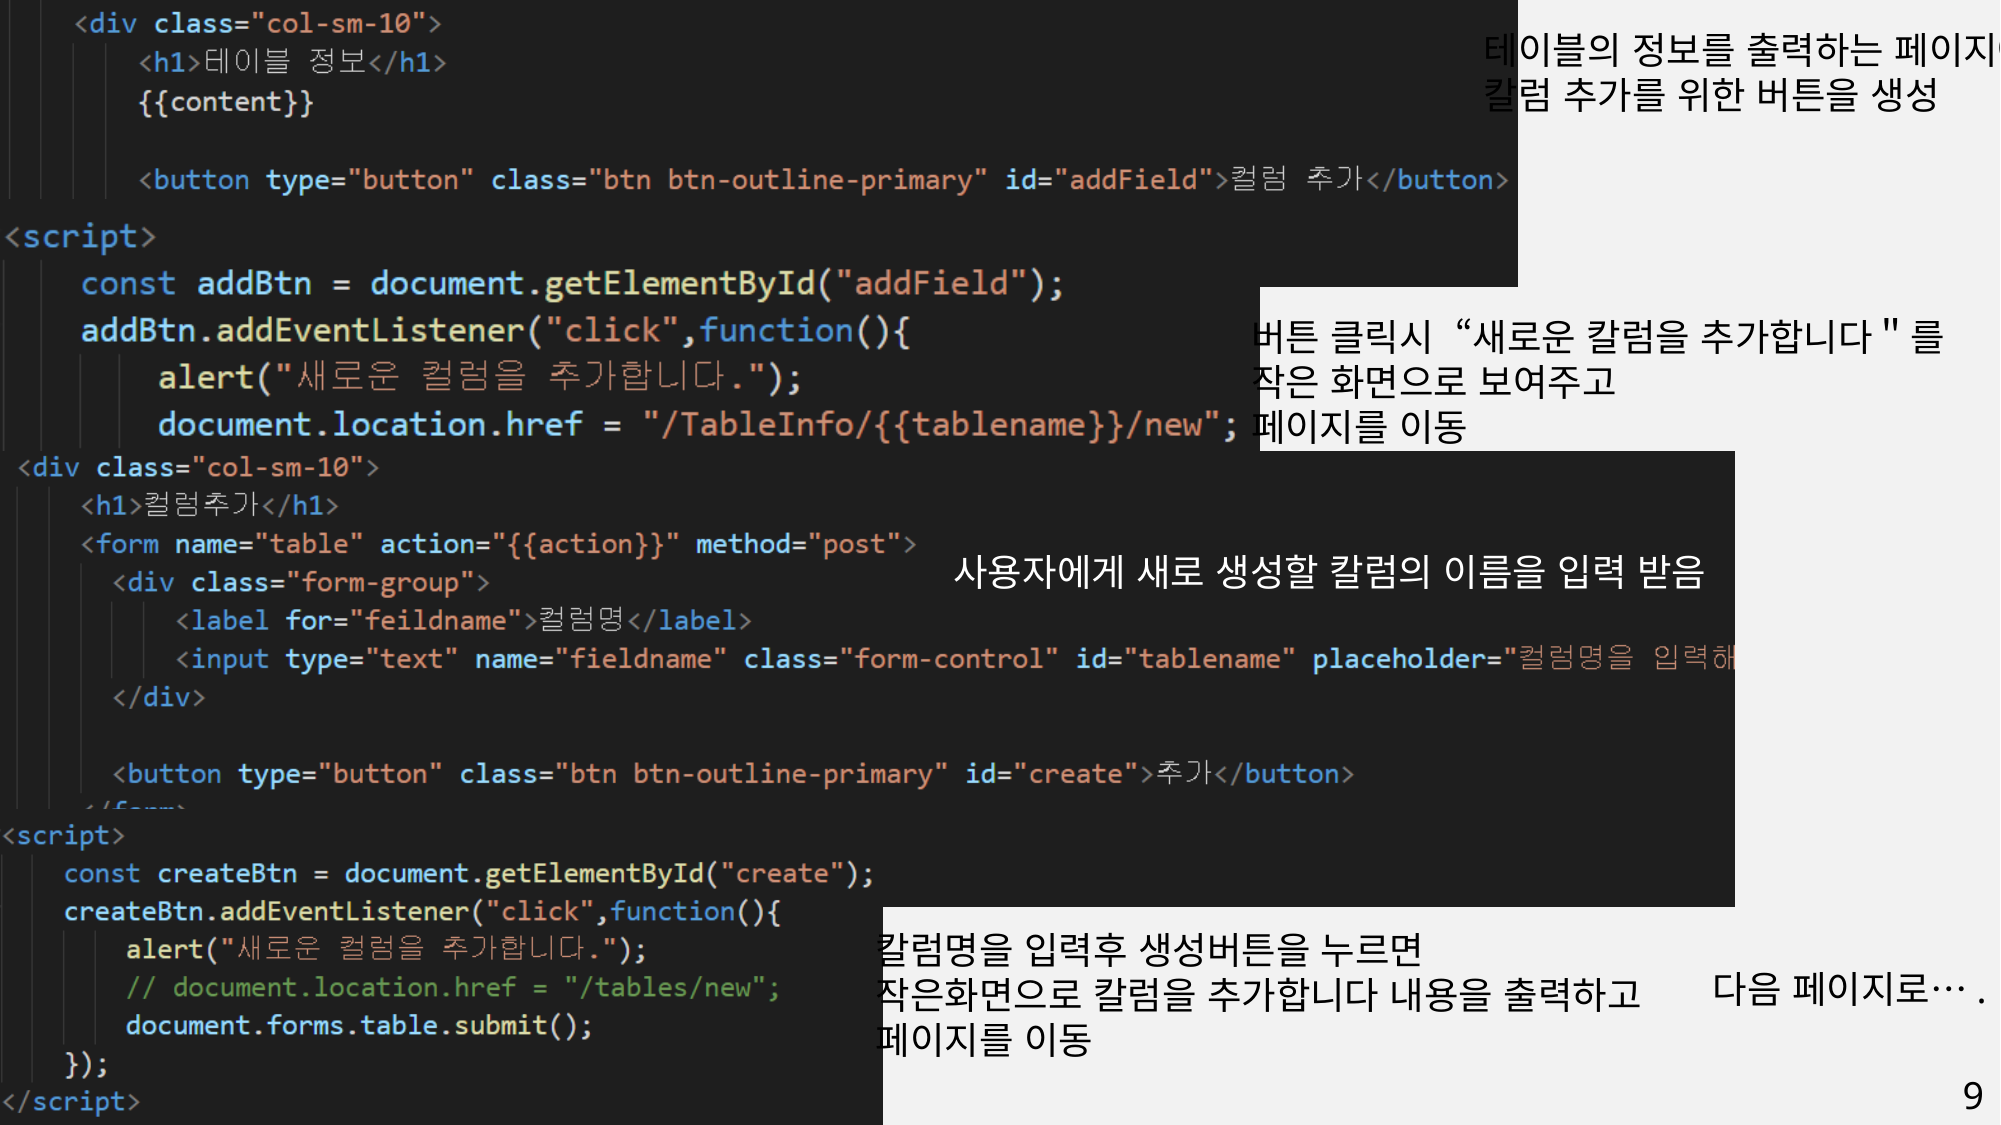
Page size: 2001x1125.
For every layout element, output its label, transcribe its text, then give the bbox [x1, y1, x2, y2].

text_box 칼럼명을 입력후 생성버튼을 누르면 작은화면으로 칼럼을 추가합니다 내용을 출력하고 페이지를 이동 [883, 919, 1657, 1070]
text_box 9 [1947, 1064, 1999, 1125]
picture [0, 0, 1735, 1125]
text_box 테이블의 정보를 출력하는 페이지에 칼럼 추가를 위한 버튼을 생성 [1518, 19, 2000, 125]
text_box 버튼 클릭시 “새로운 칼럼을 추가합니다＂를 작은 화면으로 보여주고 페이지를 이동 [1260, 306, 1971, 457]
text_box 다음 페이지로…. [1697, 958, 2000, 1019]
